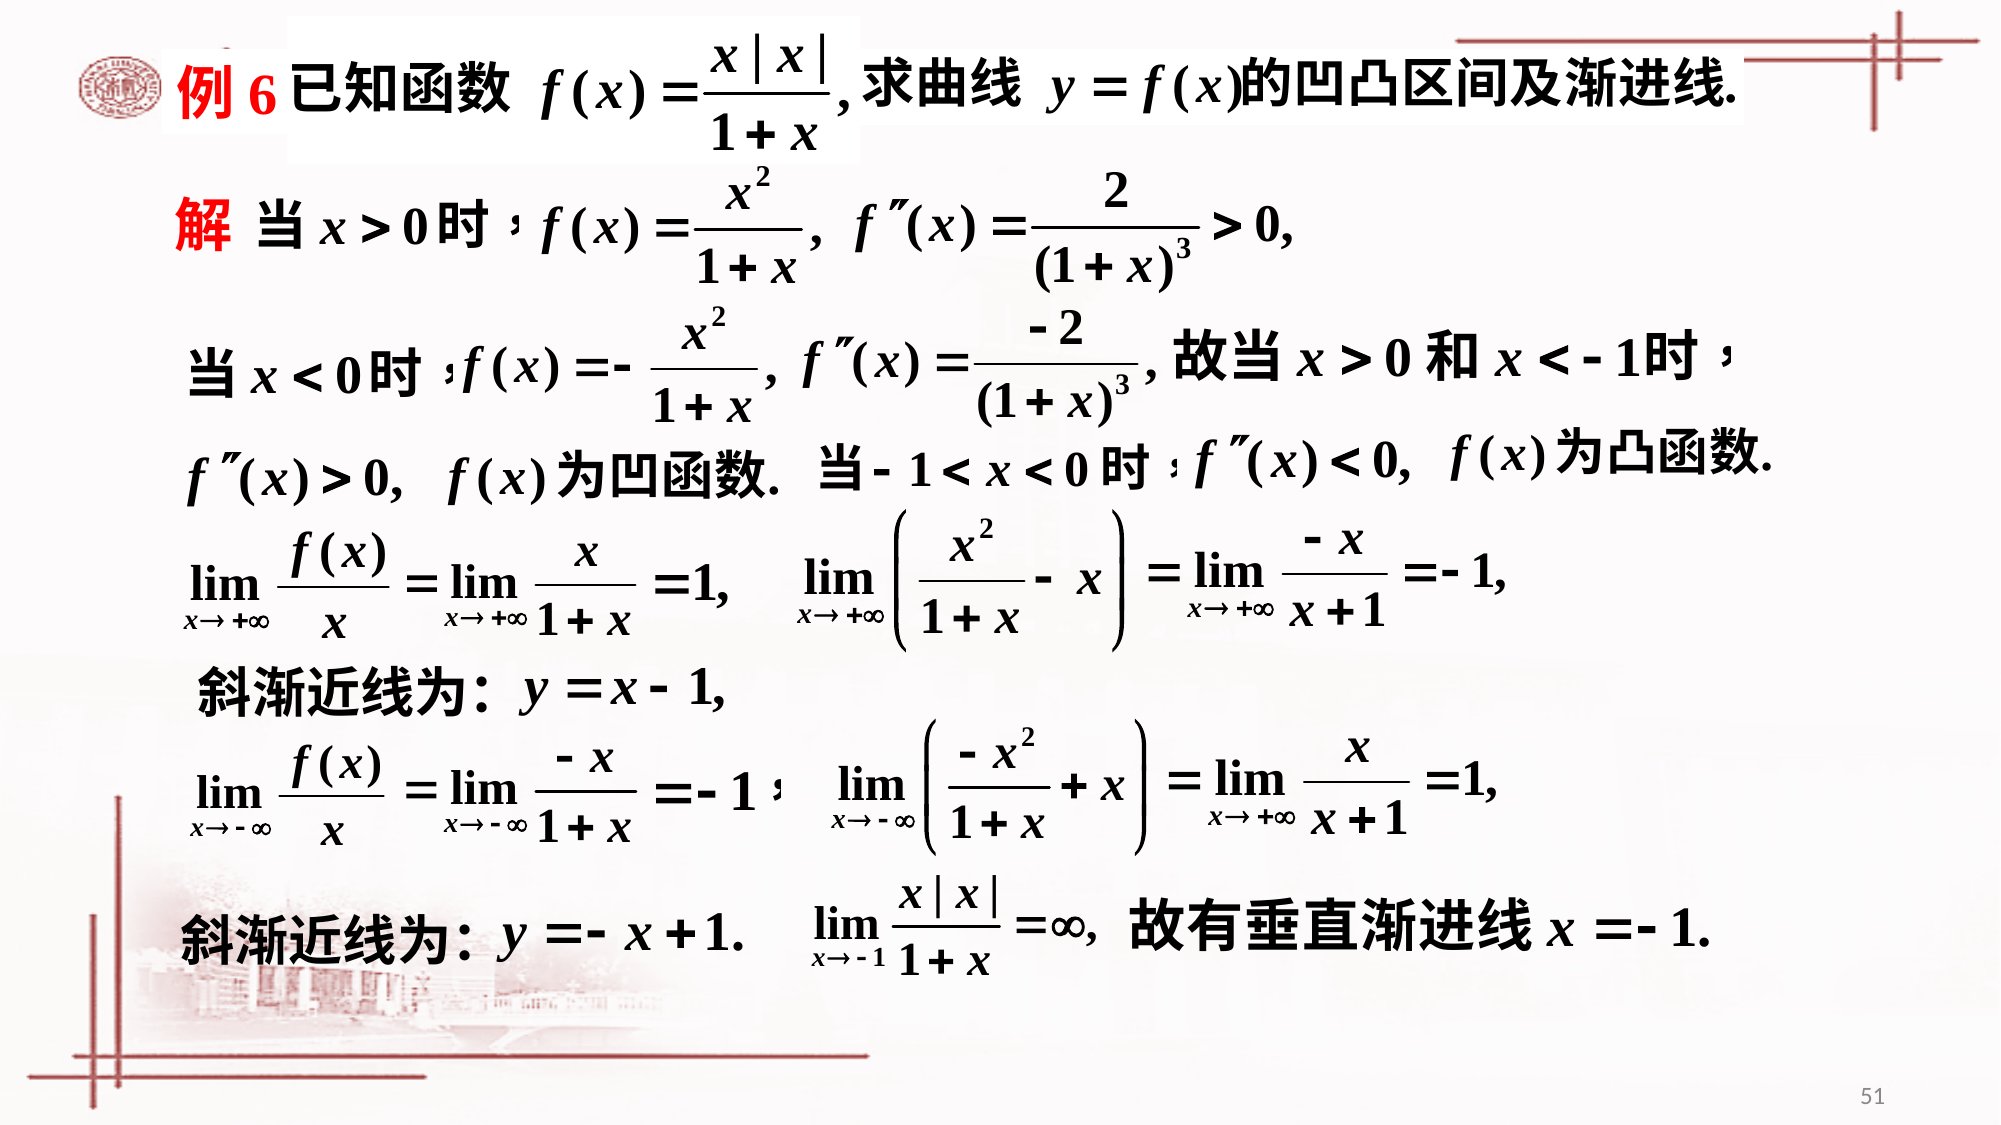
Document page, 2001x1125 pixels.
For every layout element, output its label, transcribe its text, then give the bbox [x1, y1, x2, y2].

text_box 例6 [161, 49, 281, 134]
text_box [1156, 709, 1507, 848]
text_box 斜渐近线为： [183, 656, 504, 727]
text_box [522, 151, 833, 290]
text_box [428, 441, 788, 517]
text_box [1122, 888, 1722, 970]
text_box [173, 526, 391, 652]
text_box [641, 757, 781, 826]
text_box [250, 190, 517, 267]
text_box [641, 550, 738, 624]
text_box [444, 292, 781, 435]
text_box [821, 709, 1162, 867]
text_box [1135, 502, 1514, 639]
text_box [180, 339, 439, 417]
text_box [1432, 419, 1780, 492]
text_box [786, 500, 1142, 663]
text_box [836, 153, 1304, 304]
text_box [1171, 320, 1731, 400]
slide_number 51 [1433, 1065, 1901, 1125]
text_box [395, 516, 648, 647]
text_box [394, 722, 649, 854]
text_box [168, 445, 414, 518]
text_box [854, 48, 1744, 125]
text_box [509, 654, 737, 728]
text_box 解 [159, 180, 248, 266]
text_box 斜渐近线为： [165, 898, 485, 979]
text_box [1176, 428, 1423, 501]
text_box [801, 859, 1108, 987]
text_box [286, 15, 860, 165]
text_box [180, 729, 390, 857]
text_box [486, 898, 753, 974]
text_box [783, 291, 1167, 438]
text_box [811, 436, 1178, 509]
